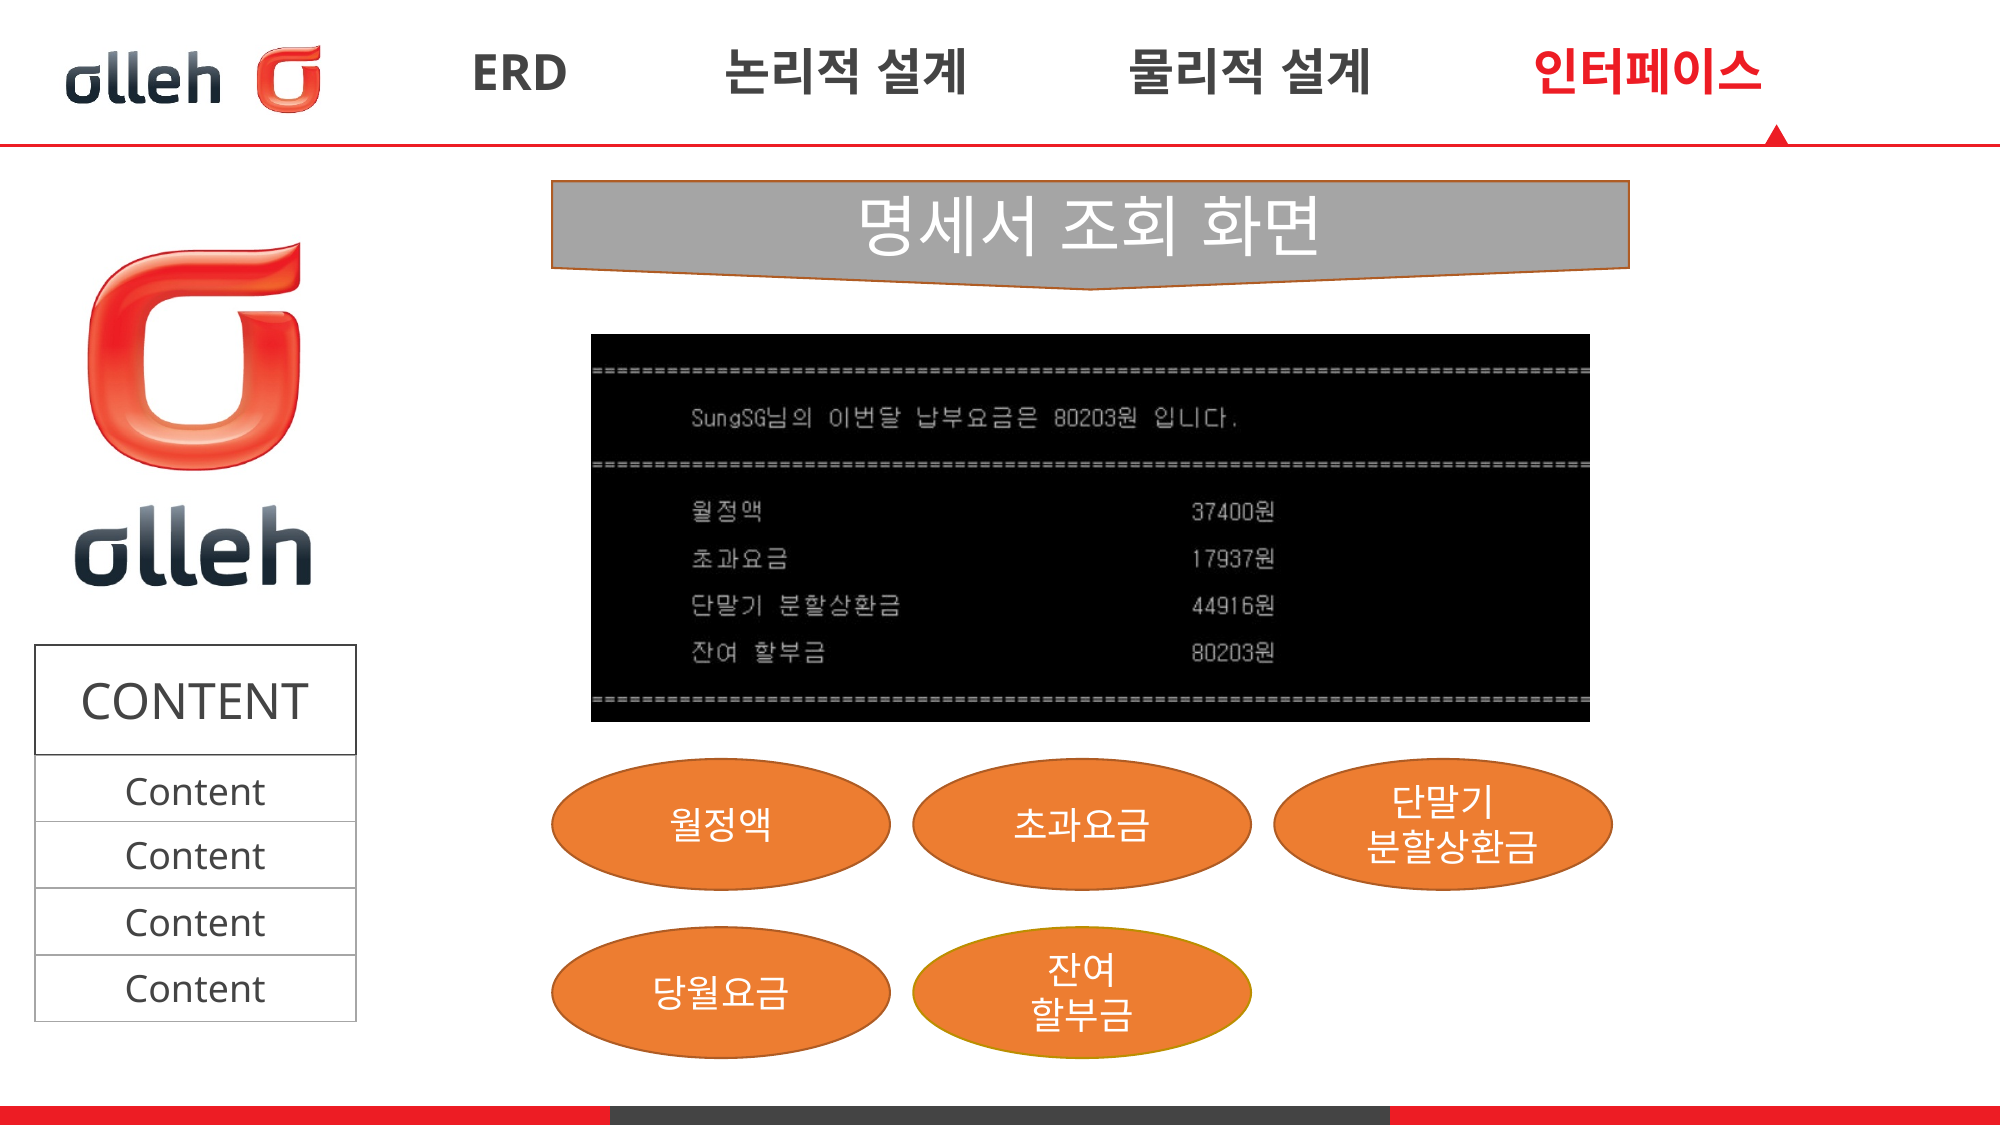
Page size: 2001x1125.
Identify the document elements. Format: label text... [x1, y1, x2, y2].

picture [591, 334, 1590, 722]
text_box 물리적 설계 [1113, 33, 1388, 109]
text_box 초과요금 [912, 757, 1253, 891]
picture [54, 40, 336, 115]
text_box 논리적 설계 [709, 33, 984, 109]
text_box 잔여 할부금 [912, 926, 1253, 1060]
text_box 명세서 조회 화면 [551, 180, 1630, 291]
text_box ERD [456, 33, 584, 109]
text_box 월정액 [551, 757, 891, 891]
text_box 단말기 분할상환금 [1273, 757, 1614, 891]
text_box 당월요금 [551, 926, 891, 1060]
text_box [0, 1106, 2000, 1125]
text_box [1764, 124, 1789, 145]
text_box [34, 224, 356, 1022]
text_box 인터페이스 [1518, 33, 1779, 109]
